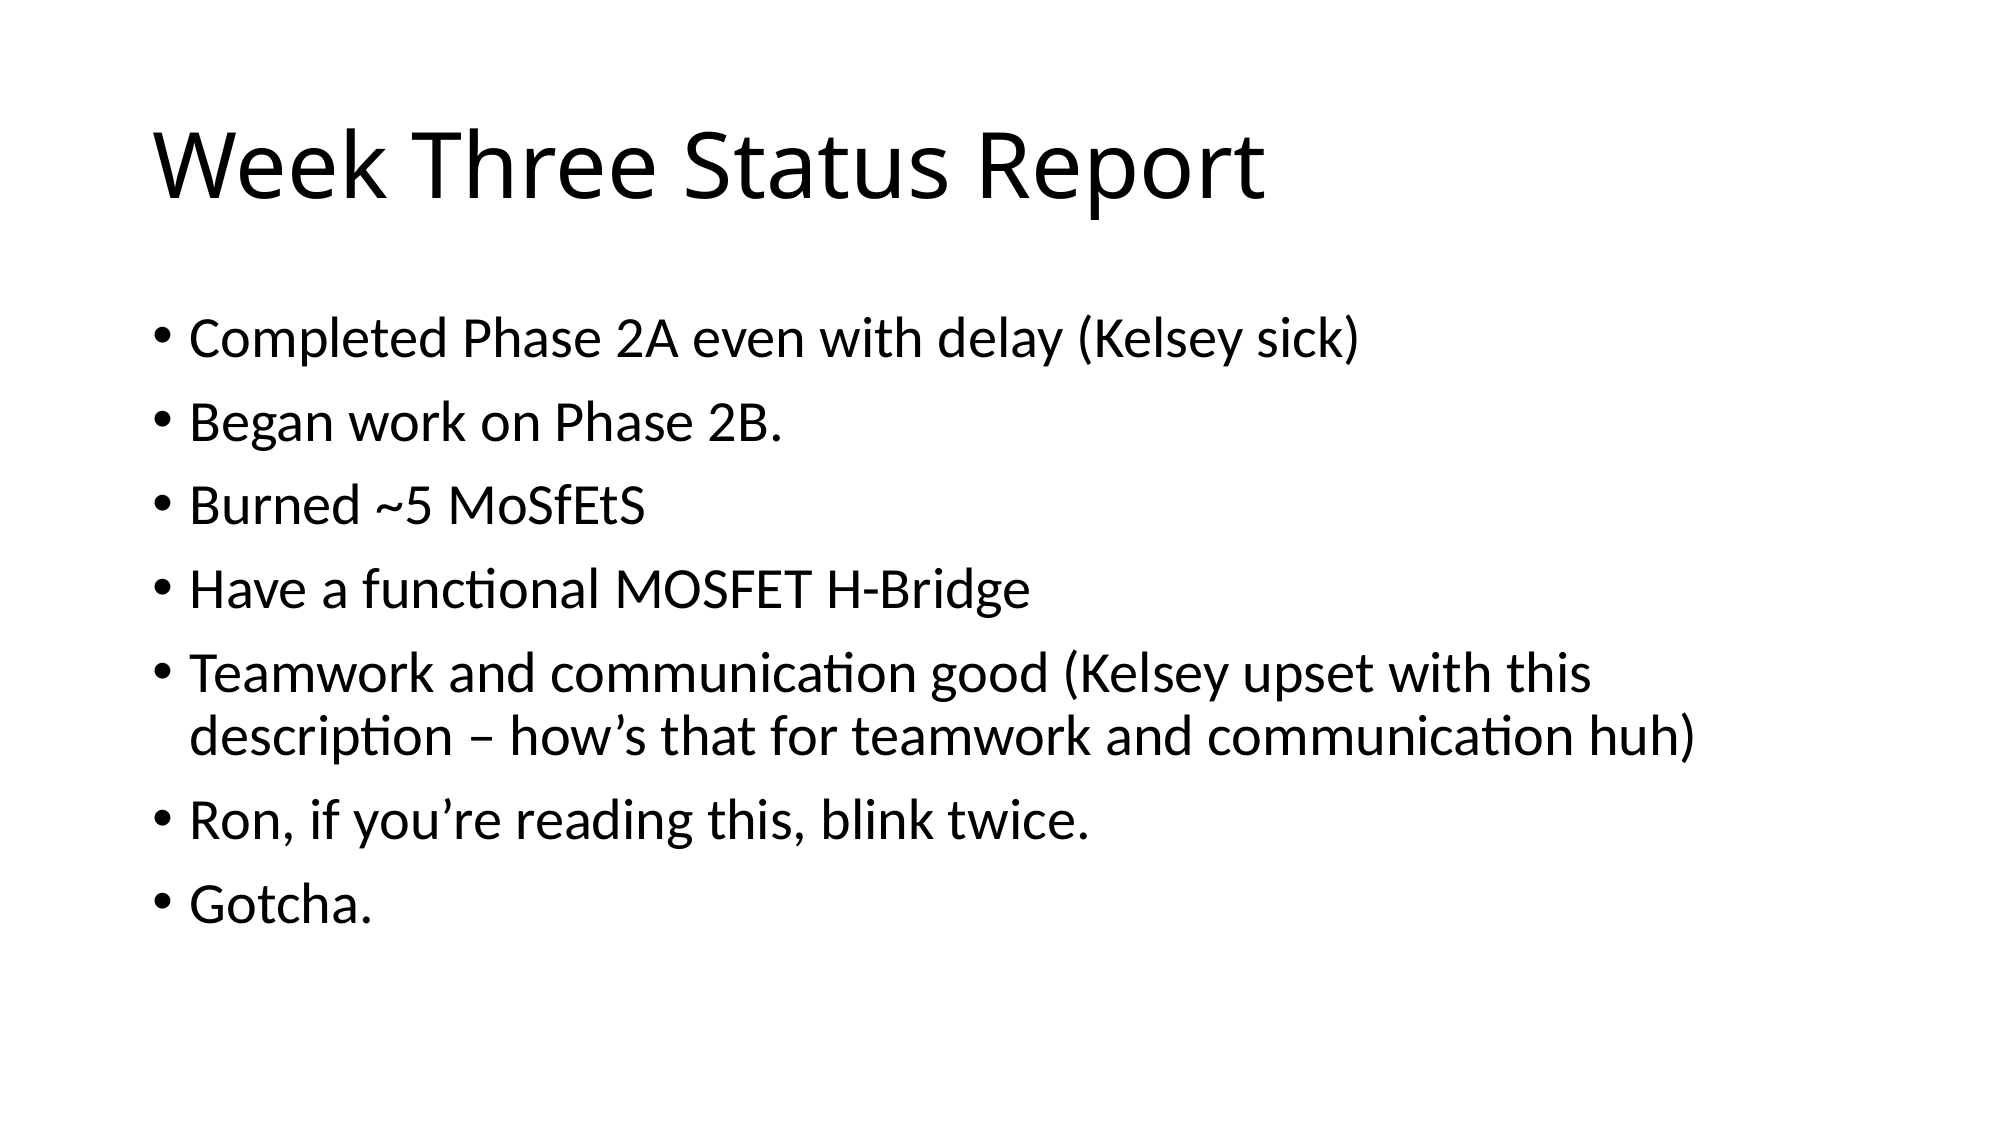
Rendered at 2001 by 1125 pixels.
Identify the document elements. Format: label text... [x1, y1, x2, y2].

list Completed Phase 2A even with delay (Kelsey sick) Began work on Phase 2B. Burned ~5 MoSfEtS Have a functional MOSFET H-Bridge Teamwork and communication good (Kelsey upset with this description – how’s that for teamwork and communication huh) Ron, if you’re reading this, blink twice. Gotcha. [137, 299, 1863, 1014]
title Week Three Status Report [137, 59, 1863, 278]
